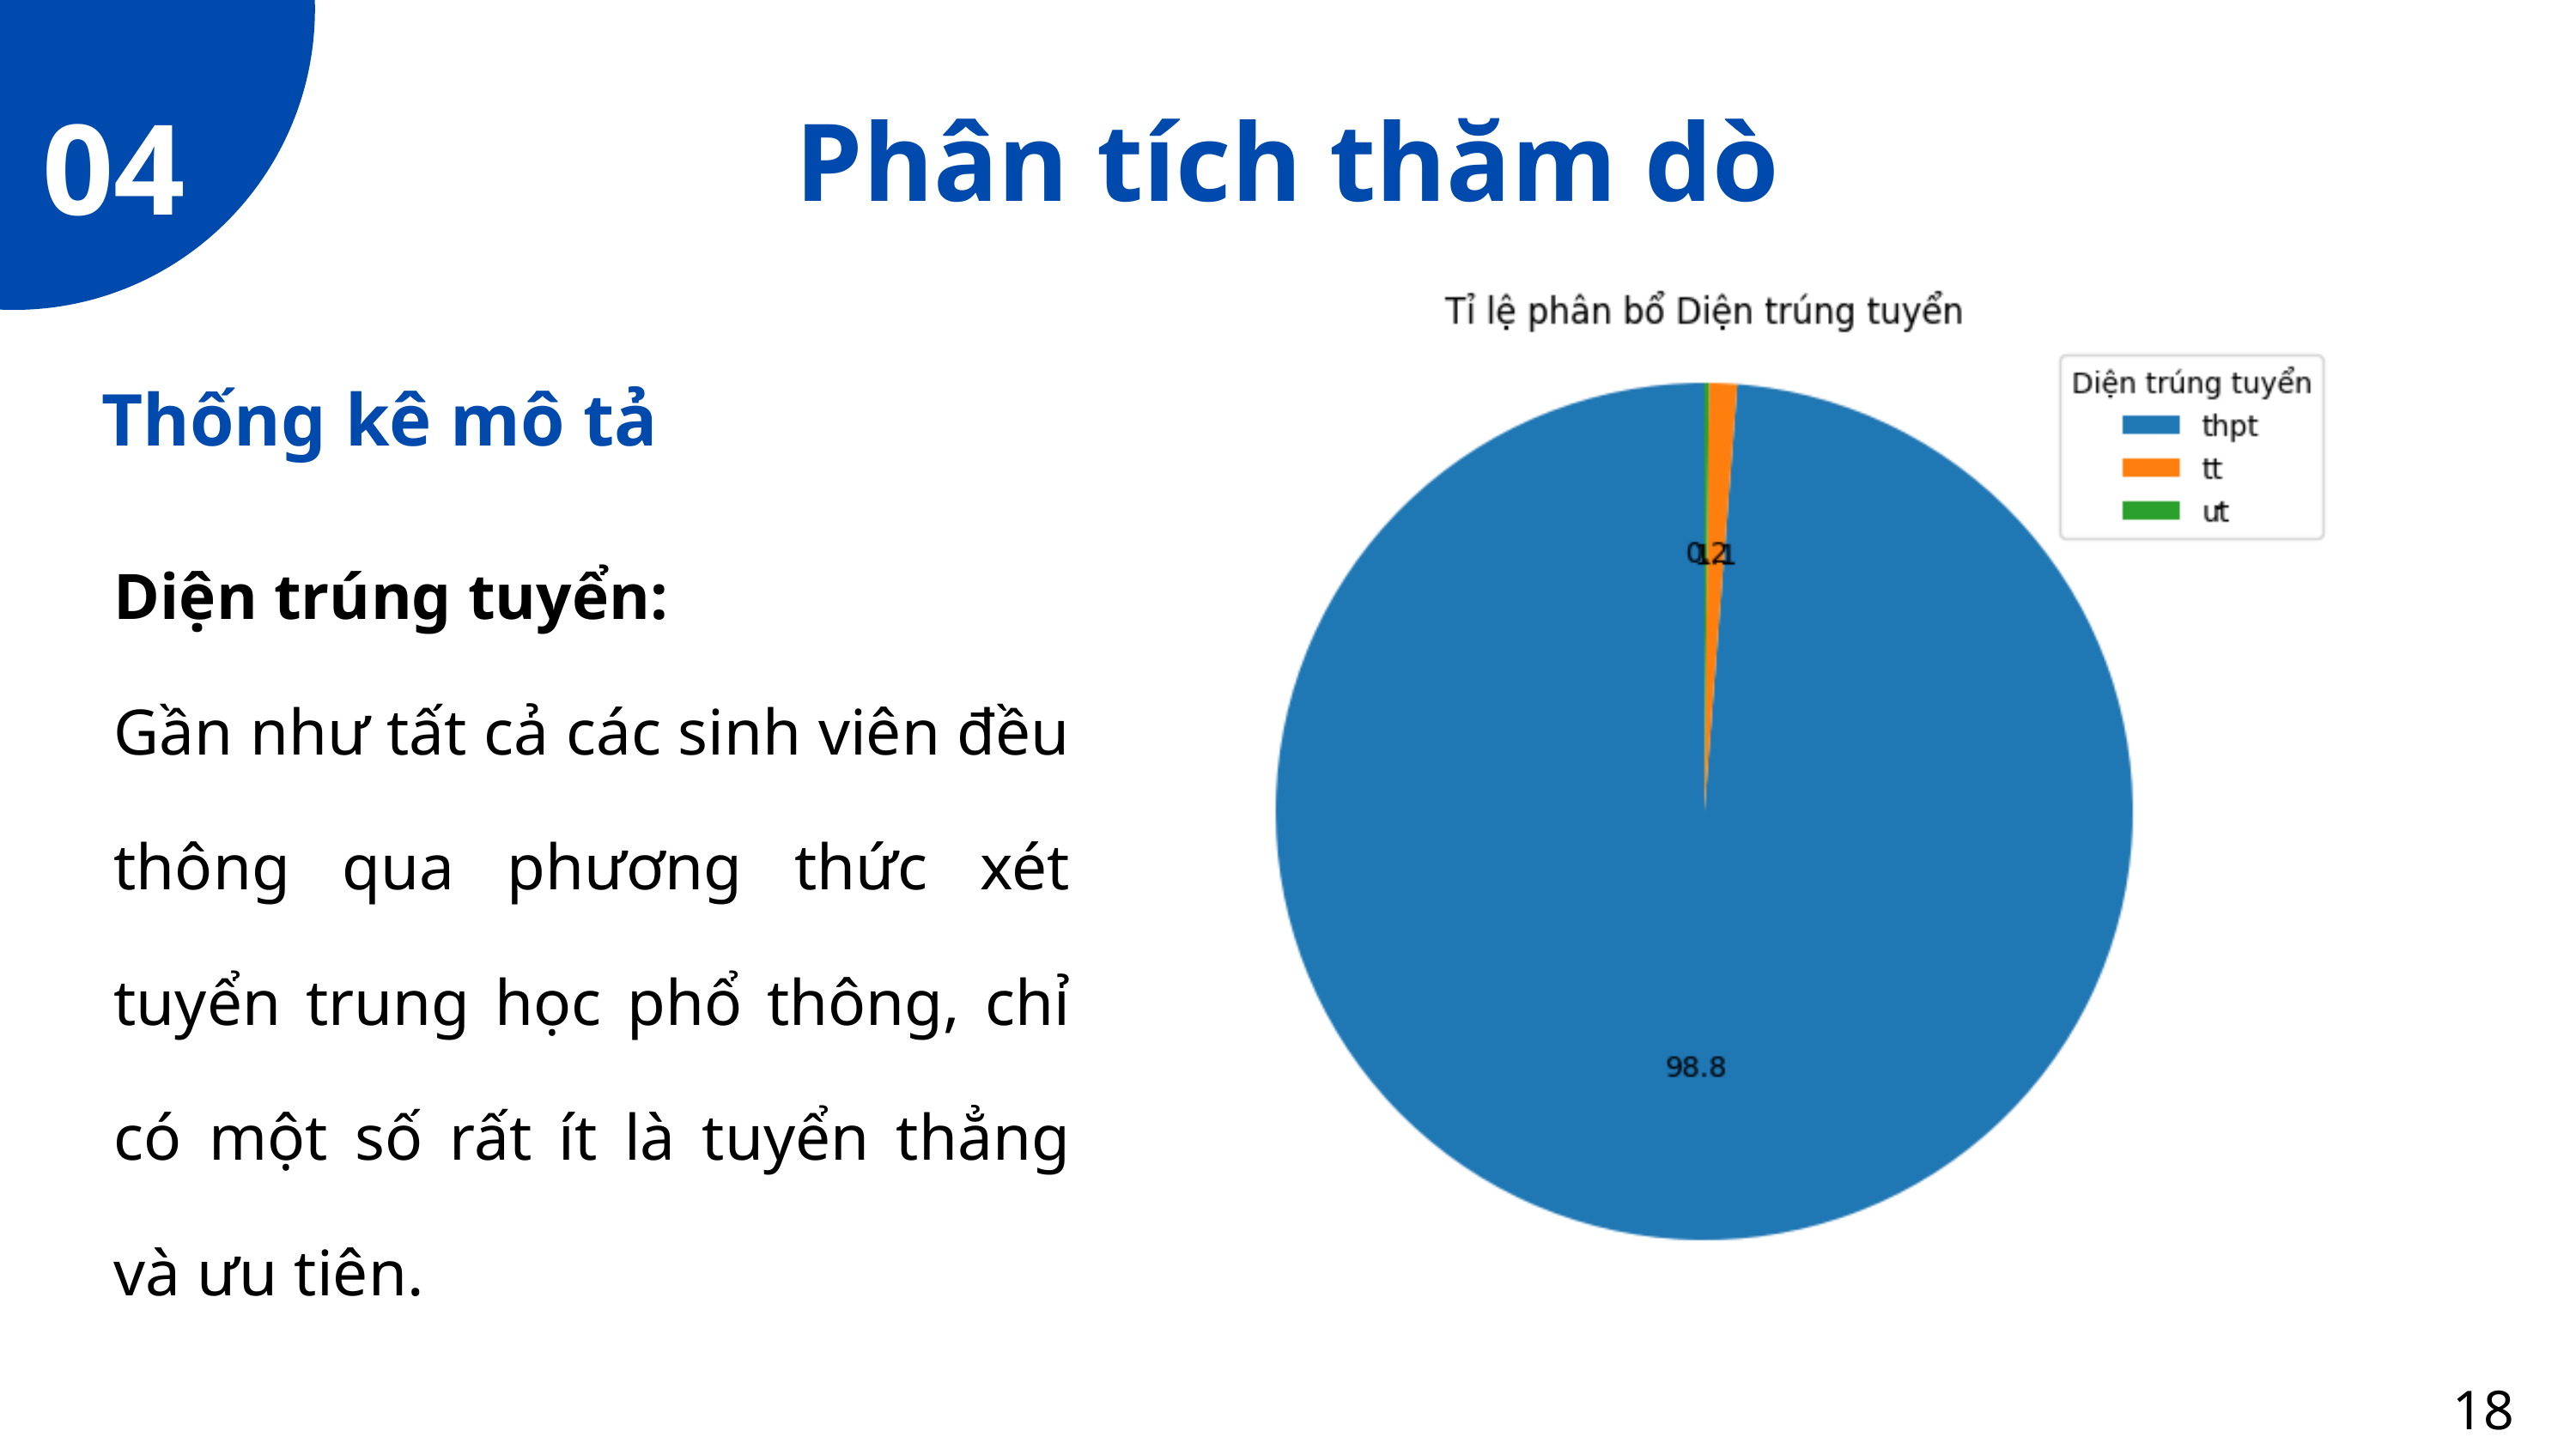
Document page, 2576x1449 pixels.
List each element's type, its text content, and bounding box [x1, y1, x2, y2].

text_box Thống kê mô tả [101, 340, 931, 461]
text_box 18 [2431, 1350, 2537, 1440]
text_box [1052, 271, 2358, 1304]
text_box Diện trúng tuyển: Gần như tất cả các sinh viên đều thông qua phương thức xét tuyển trung học phổ thông, chỉ có một số rất ít là tuyển thẳng và ưu tiên. [113, 496, 1071, 1308]
text_box Phân tích thăm dò [620, 42, 1956, 223]
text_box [0, 0, 315, 311]
